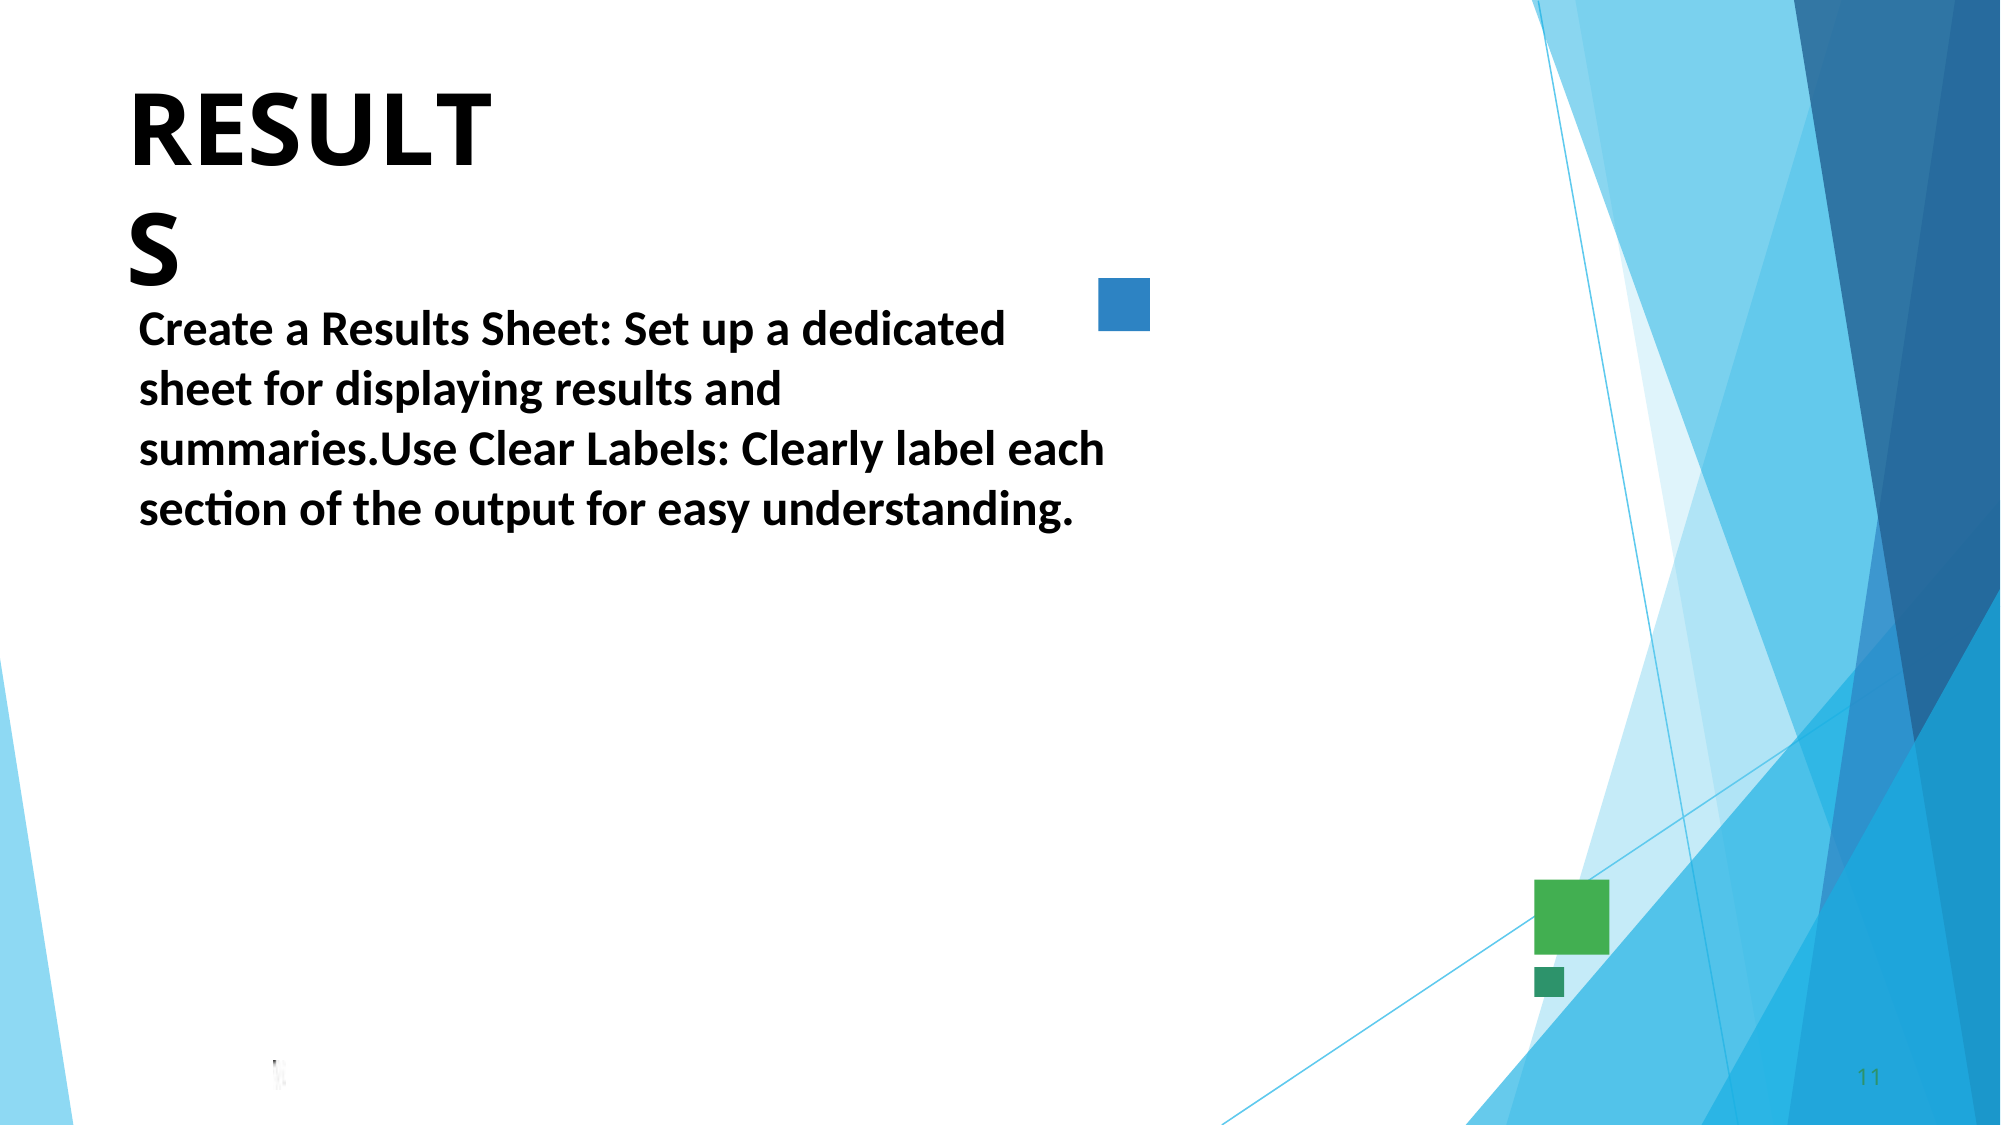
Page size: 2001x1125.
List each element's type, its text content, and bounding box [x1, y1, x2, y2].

title RESULTS [123, 63, 524, 288]
picture [273, 1060, 287, 1091]
text_box 11 [1849, 1061, 1888, 1095]
text_box [1534, 879, 1610, 955]
text_box [1534, 967, 1565, 997]
text_box Create a Results Sheet: Set up a dedicated sheet for displaying results and summaries.Use Clear Labels: Clearly label each section of the output for easy understanding. [123, 288, 1125, 543]
text_box [1098, 278, 1150, 332]
